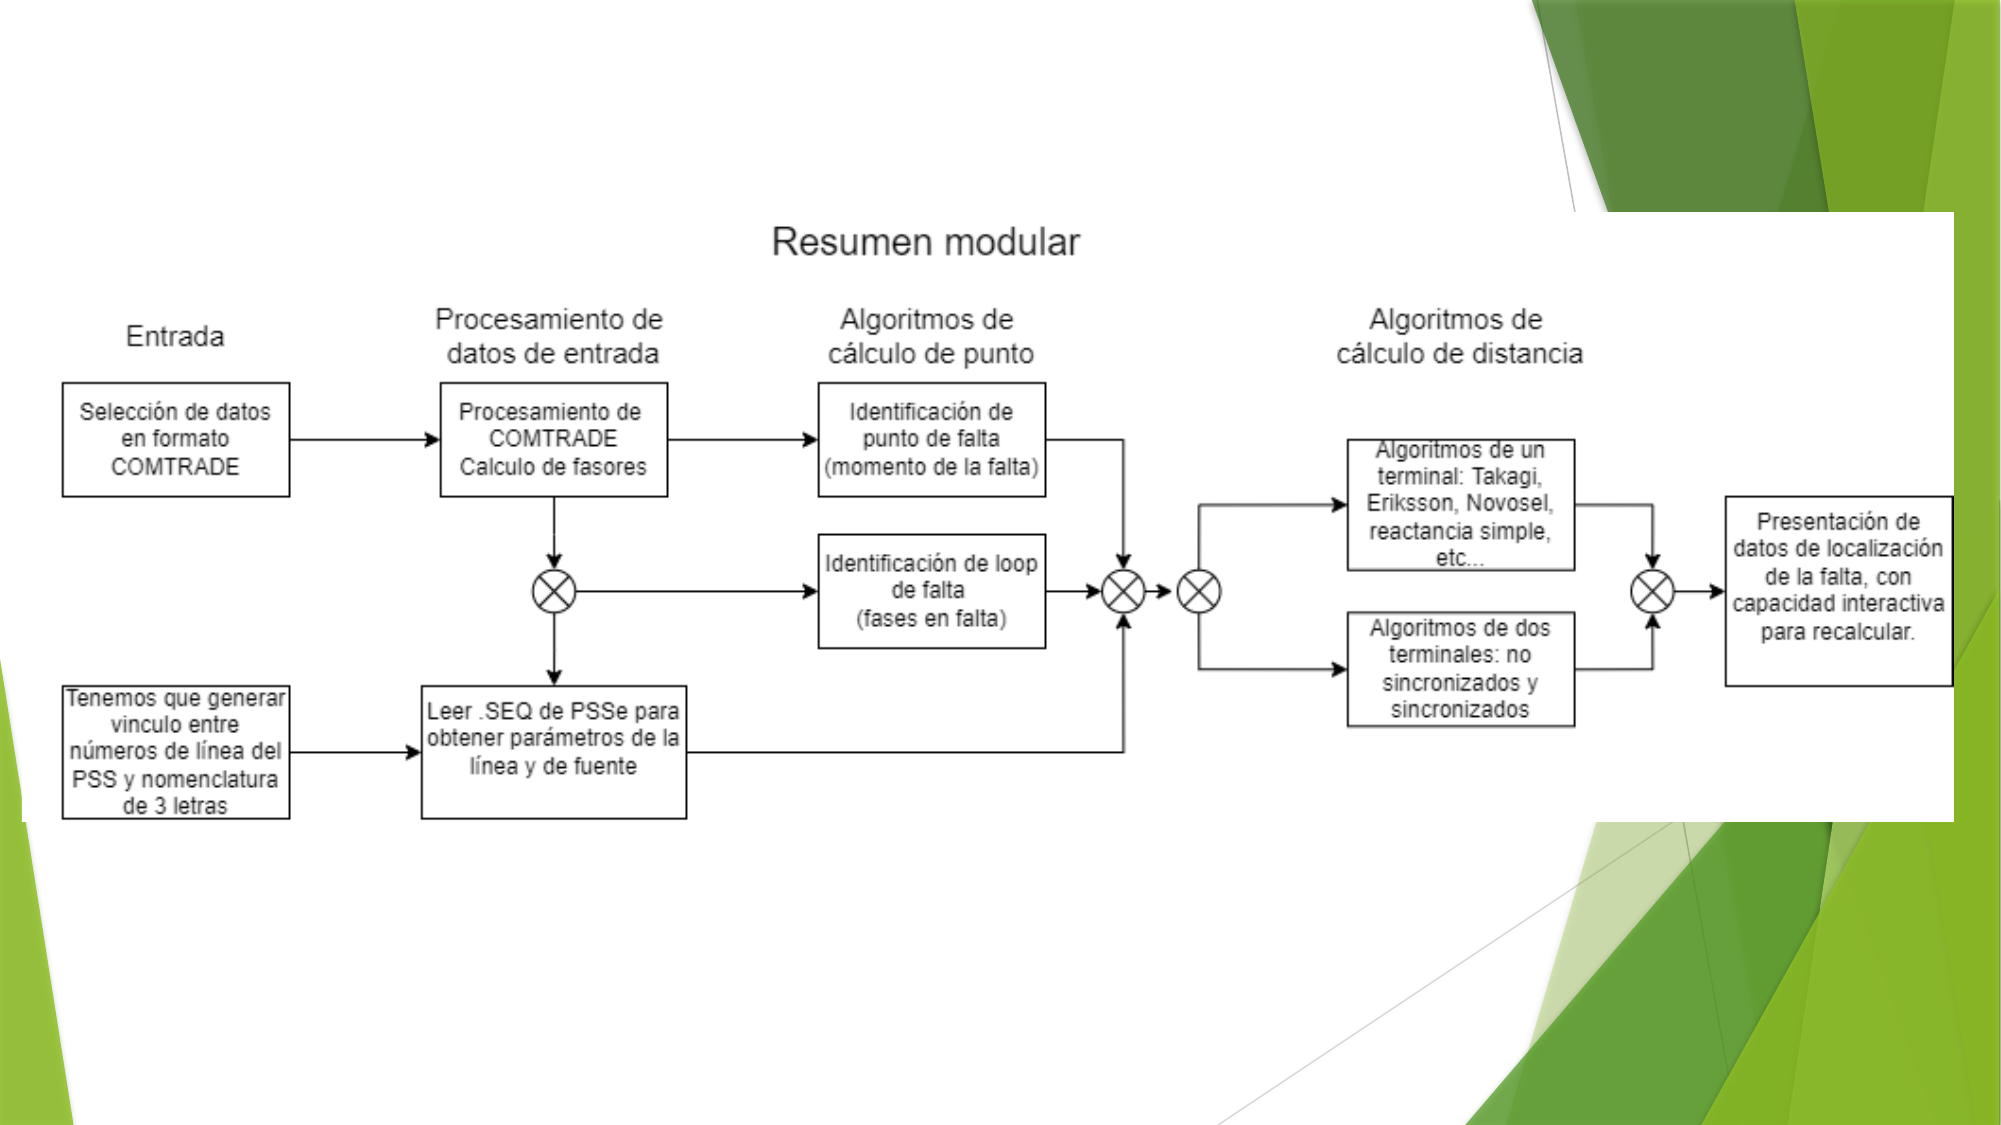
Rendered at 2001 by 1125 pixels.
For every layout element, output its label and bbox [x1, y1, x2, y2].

list [21, 212, 1955, 822]
